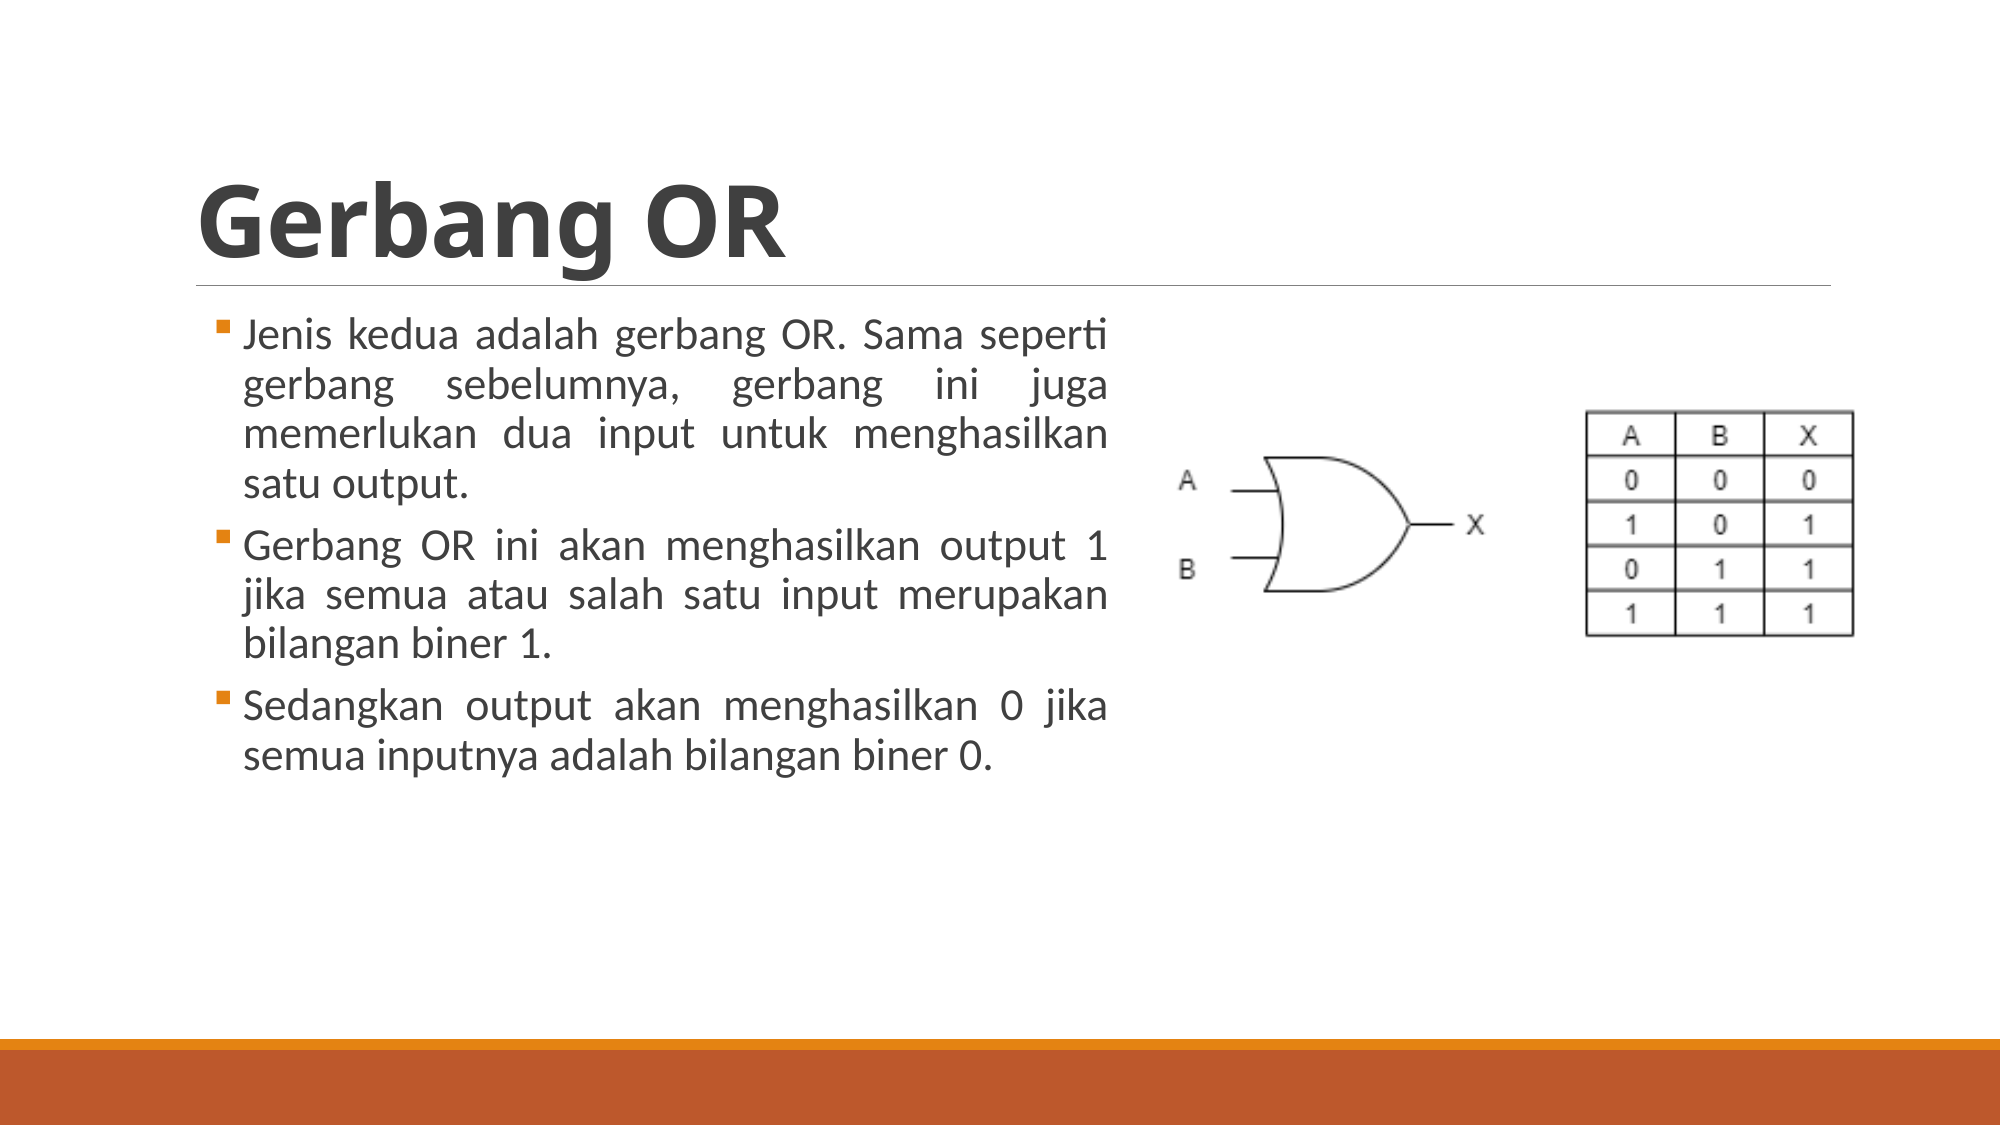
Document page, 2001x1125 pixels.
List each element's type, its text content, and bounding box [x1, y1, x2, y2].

picture [1140, 406, 1888, 654]
list Jenis kedua adalah gerbang OR. Sama seperti gerbang sebelumnya, gerbang ini juga memerlukan dua input untuk menghasilkan satu output. Gerbang OR ini akan menghasilkan output 1 jika semua atau salah satu input merupakan bilangan biner 1. Sedangkan output akan menghasilkan 0 jika semua inputnya adalah bilangan biner 0. [180, 302, 1110, 963]
title Gerbang OR [180, 47, 1830, 285]
